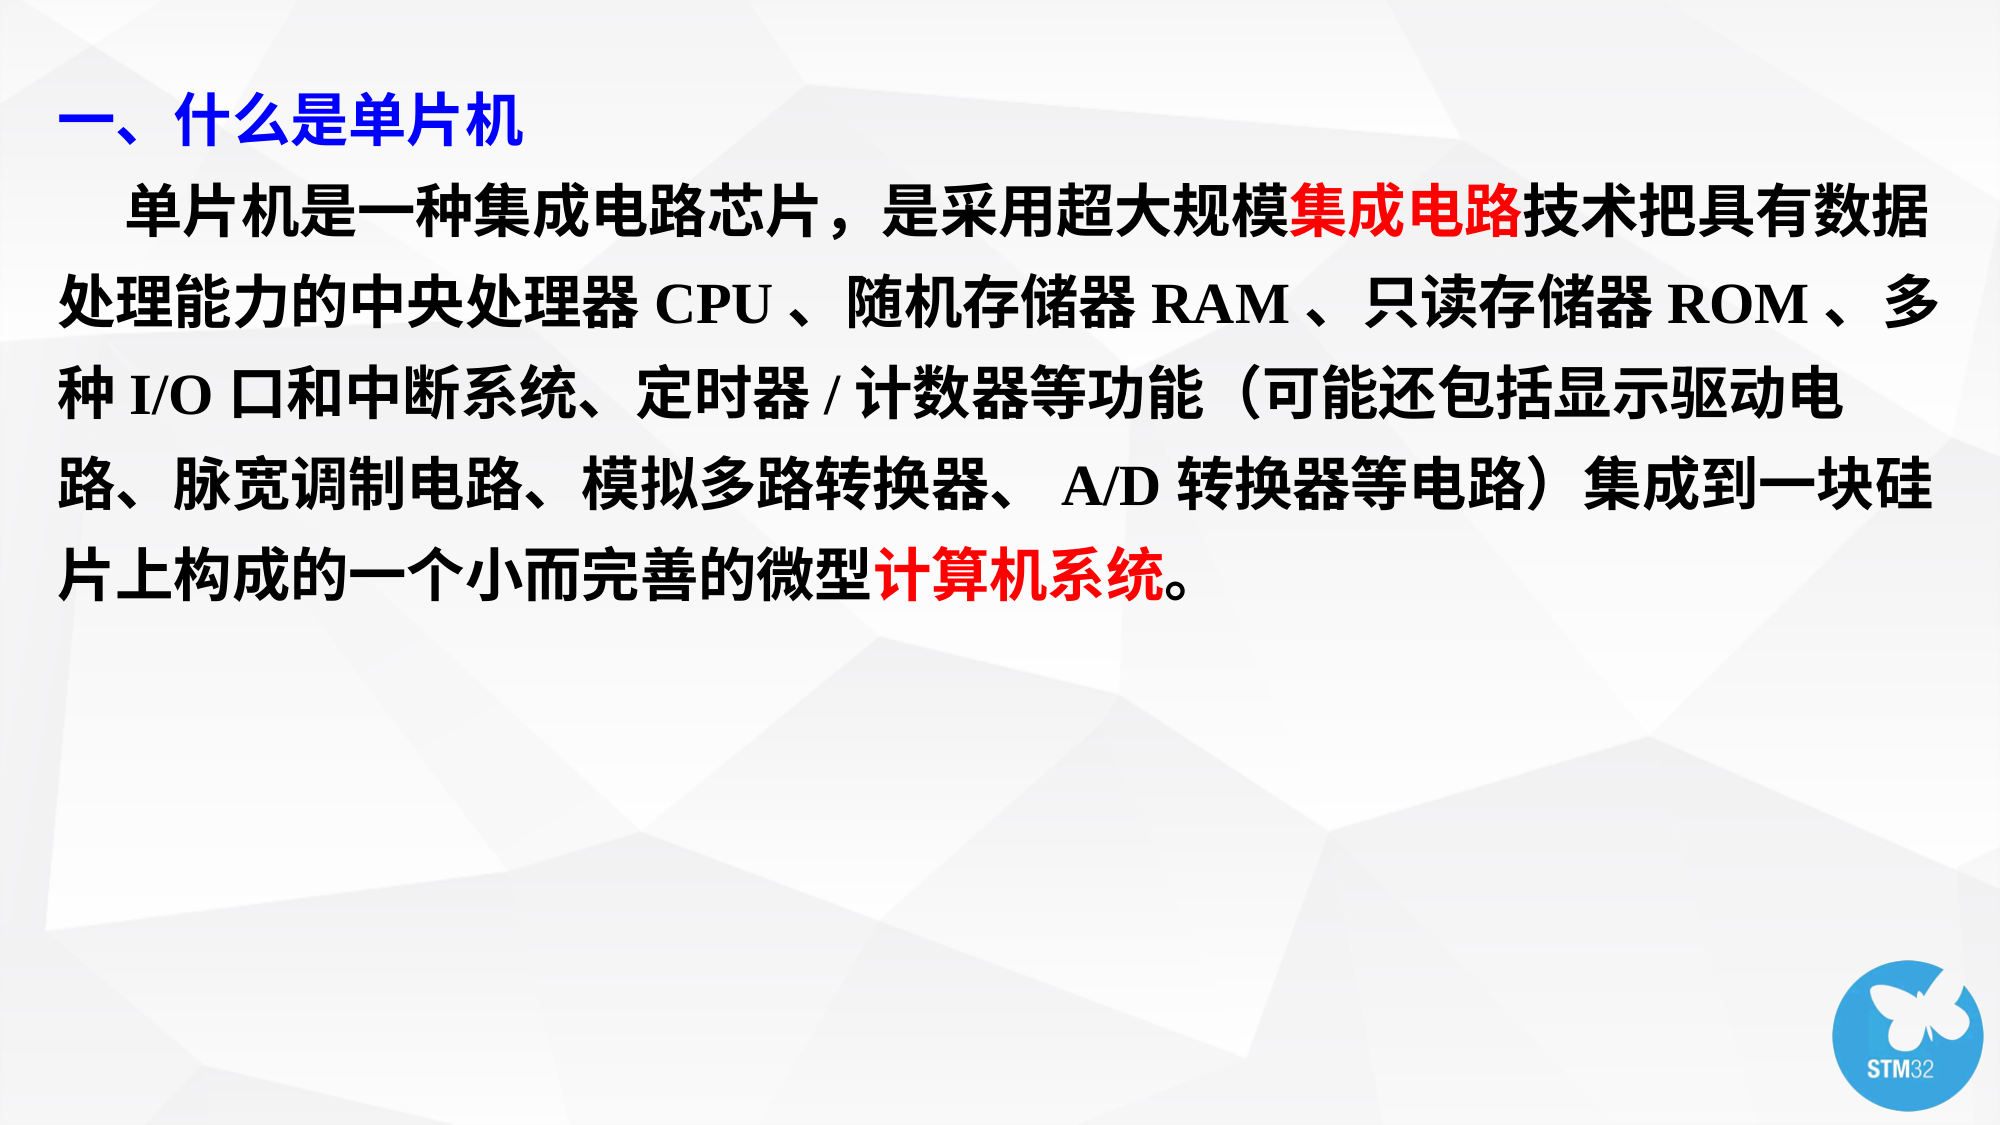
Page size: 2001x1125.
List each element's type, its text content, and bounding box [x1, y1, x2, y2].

picture [0, 0, 2000, 1125]
text_box 一、什么是单片机 单片机是一种集成电路芯片，是采用超大规模集成电路技术把具有数据处理能力的中央处理器CPU、随机存储器RAM、只读存储器ROM、多种I/O口和中断系统、定时器/计数器等功能（可能还包括显示驱动电路、脉宽调制电路、模拟多路转换器、A/D转换器等电路）集成到一块硅片上构成的一个小而完善的微型计算机系统。 [42, 55, 1958, 616]
